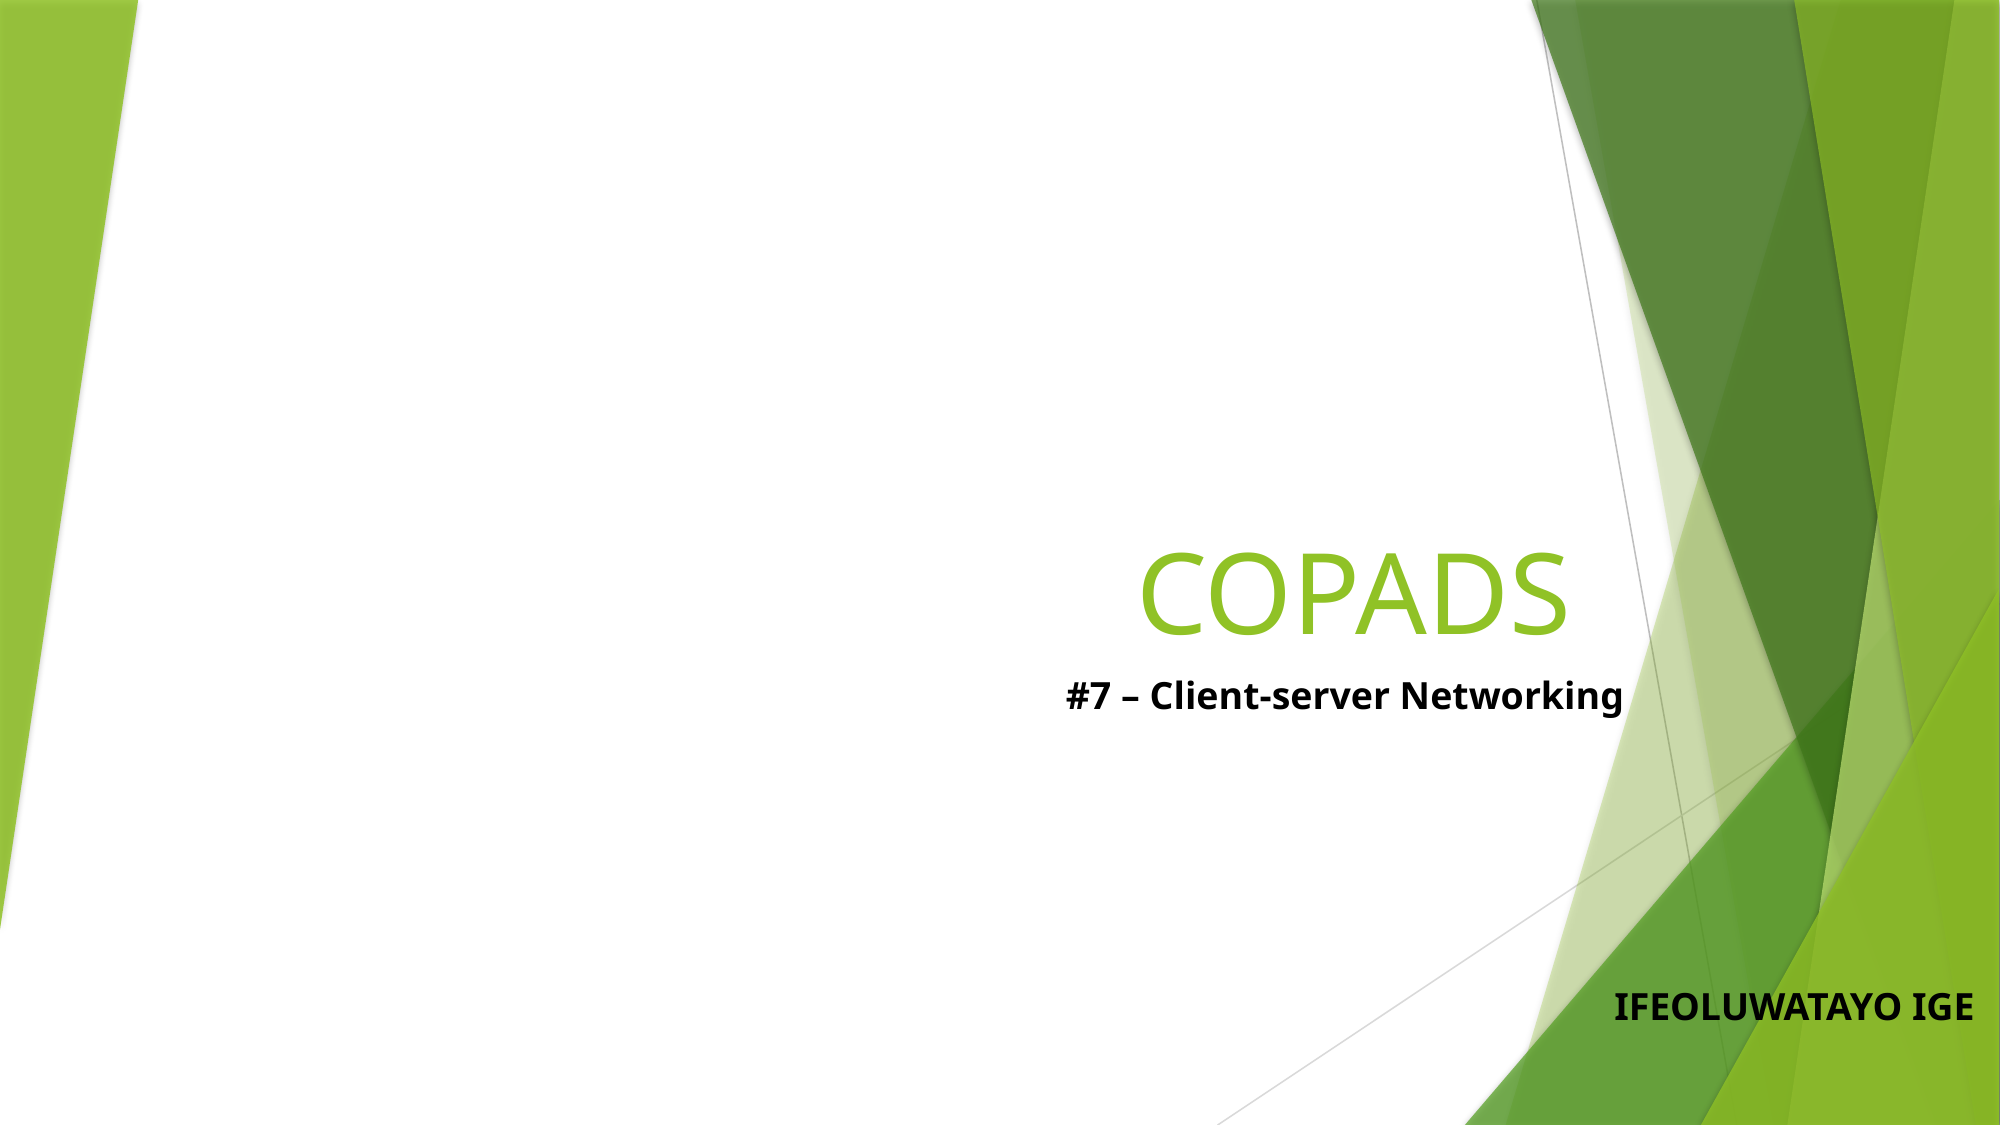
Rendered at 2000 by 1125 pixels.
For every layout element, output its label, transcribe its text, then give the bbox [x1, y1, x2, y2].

text_box IFEOLUWATAYO IGE [725, 975, 2000, 1125]
subtitle #7 – Client-server Networking [299, 664, 1640, 845]
title COPADS [312, 394, 1586, 664]
